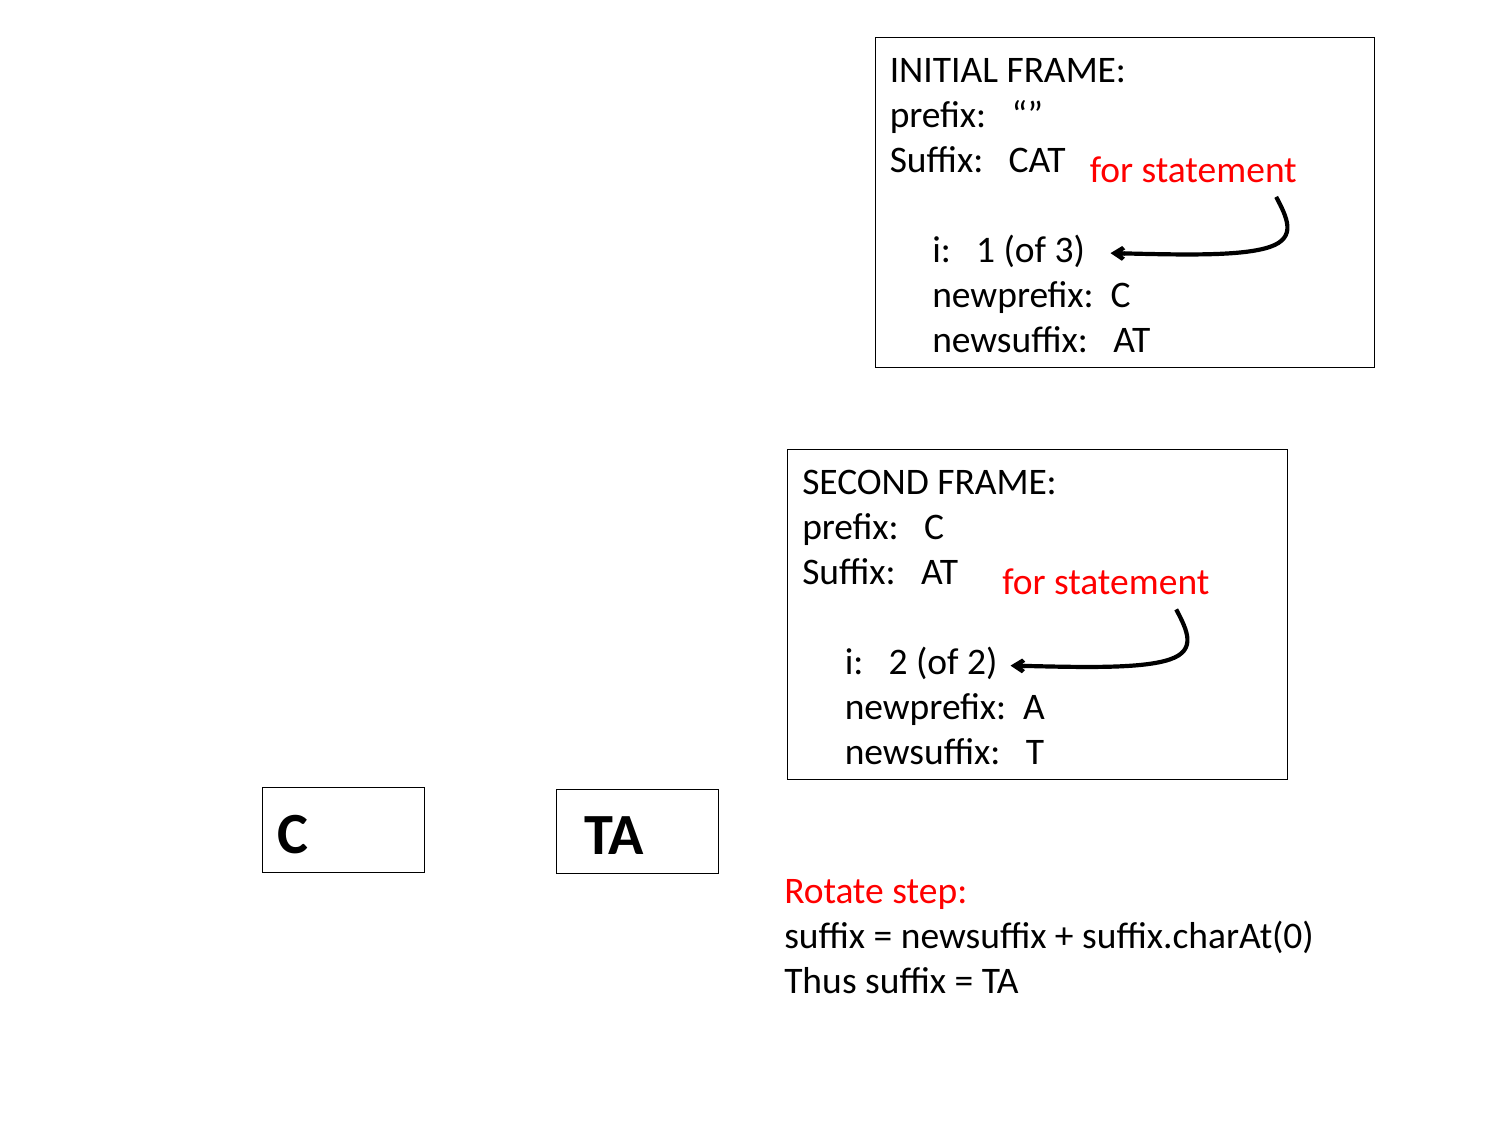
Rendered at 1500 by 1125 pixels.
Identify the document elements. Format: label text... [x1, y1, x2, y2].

text_box C [262, 787, 425, 873]
text_box Rotate step: suffix = newsuffix + suffix.charAt(0) Thus suffix = TA [769, 858, 1375, 1009]
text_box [874, 37, 1376, 371]
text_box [787, 449, 1288, 784]
text_box TA [556, 789, 719, 874]
